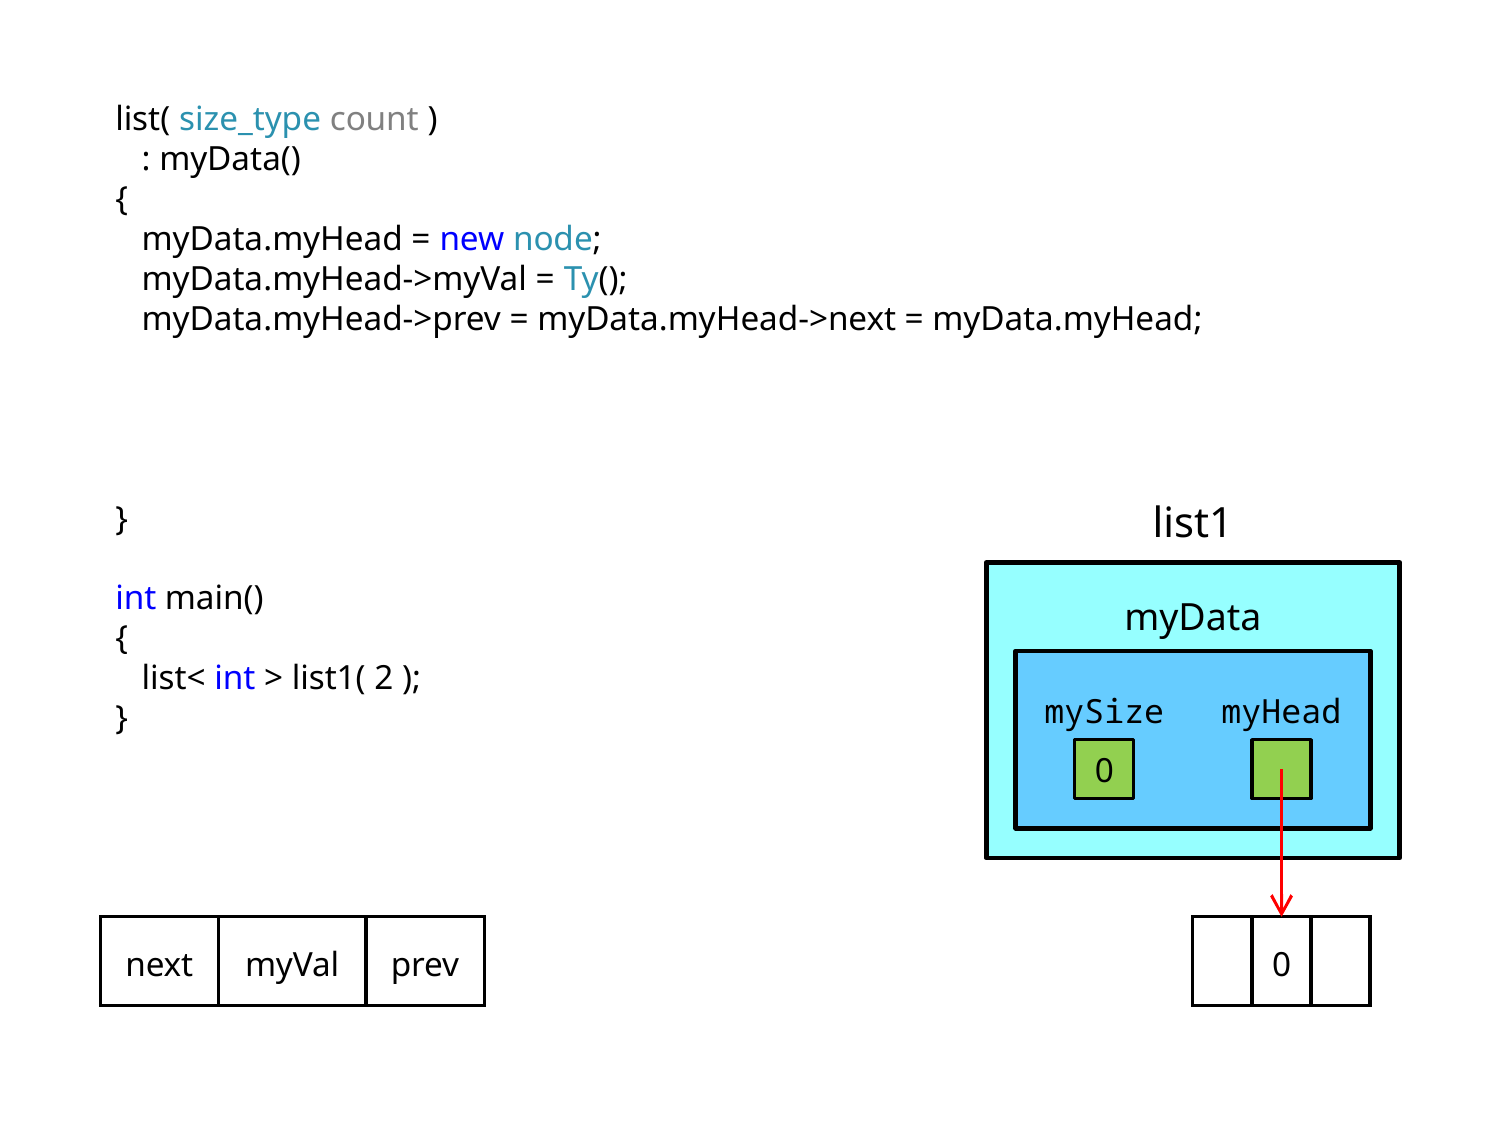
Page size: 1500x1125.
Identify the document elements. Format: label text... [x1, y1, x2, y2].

text_box mySize [1015, 680, 1193, 740]
text_box myHead [1193, 680, 1371, 740]
list list( size_type count ) : myData() { myData.myHead = new node; myData.myHead->myVal = Ty(); myData.myHead->prev = myData.myHead->next = myData.myHead; } int main() { list< int > list1( 2 ); } [100, 90, 1400, 740]
text_box [1285, 740, 1371, 829]
text_box [986, 562, 1277, 858]
text_box prev [366, 916, 485, 1006]
text_box [1311, 916, 1371, 1006]
text_box next [100, 916, 218, 1006]
text_box [1250, 738, 1313, 801]
text_box [1015, 740, 1277, 829]
text_box [1192, 916, 1251, 1006]
text_box 0 [1073, 740, 1136, 801]
text_box list1 [1104, 473, 1282, 562]
text_box [1015, 651, 1371, 680]
text_box myData [1104, 562, 1282, 651]
text_box 0 [1251, 916, 1311, 1006]
text_box myVal [218, 916, 366, 1006]
text_box [1282, 562, 1400, 858]
